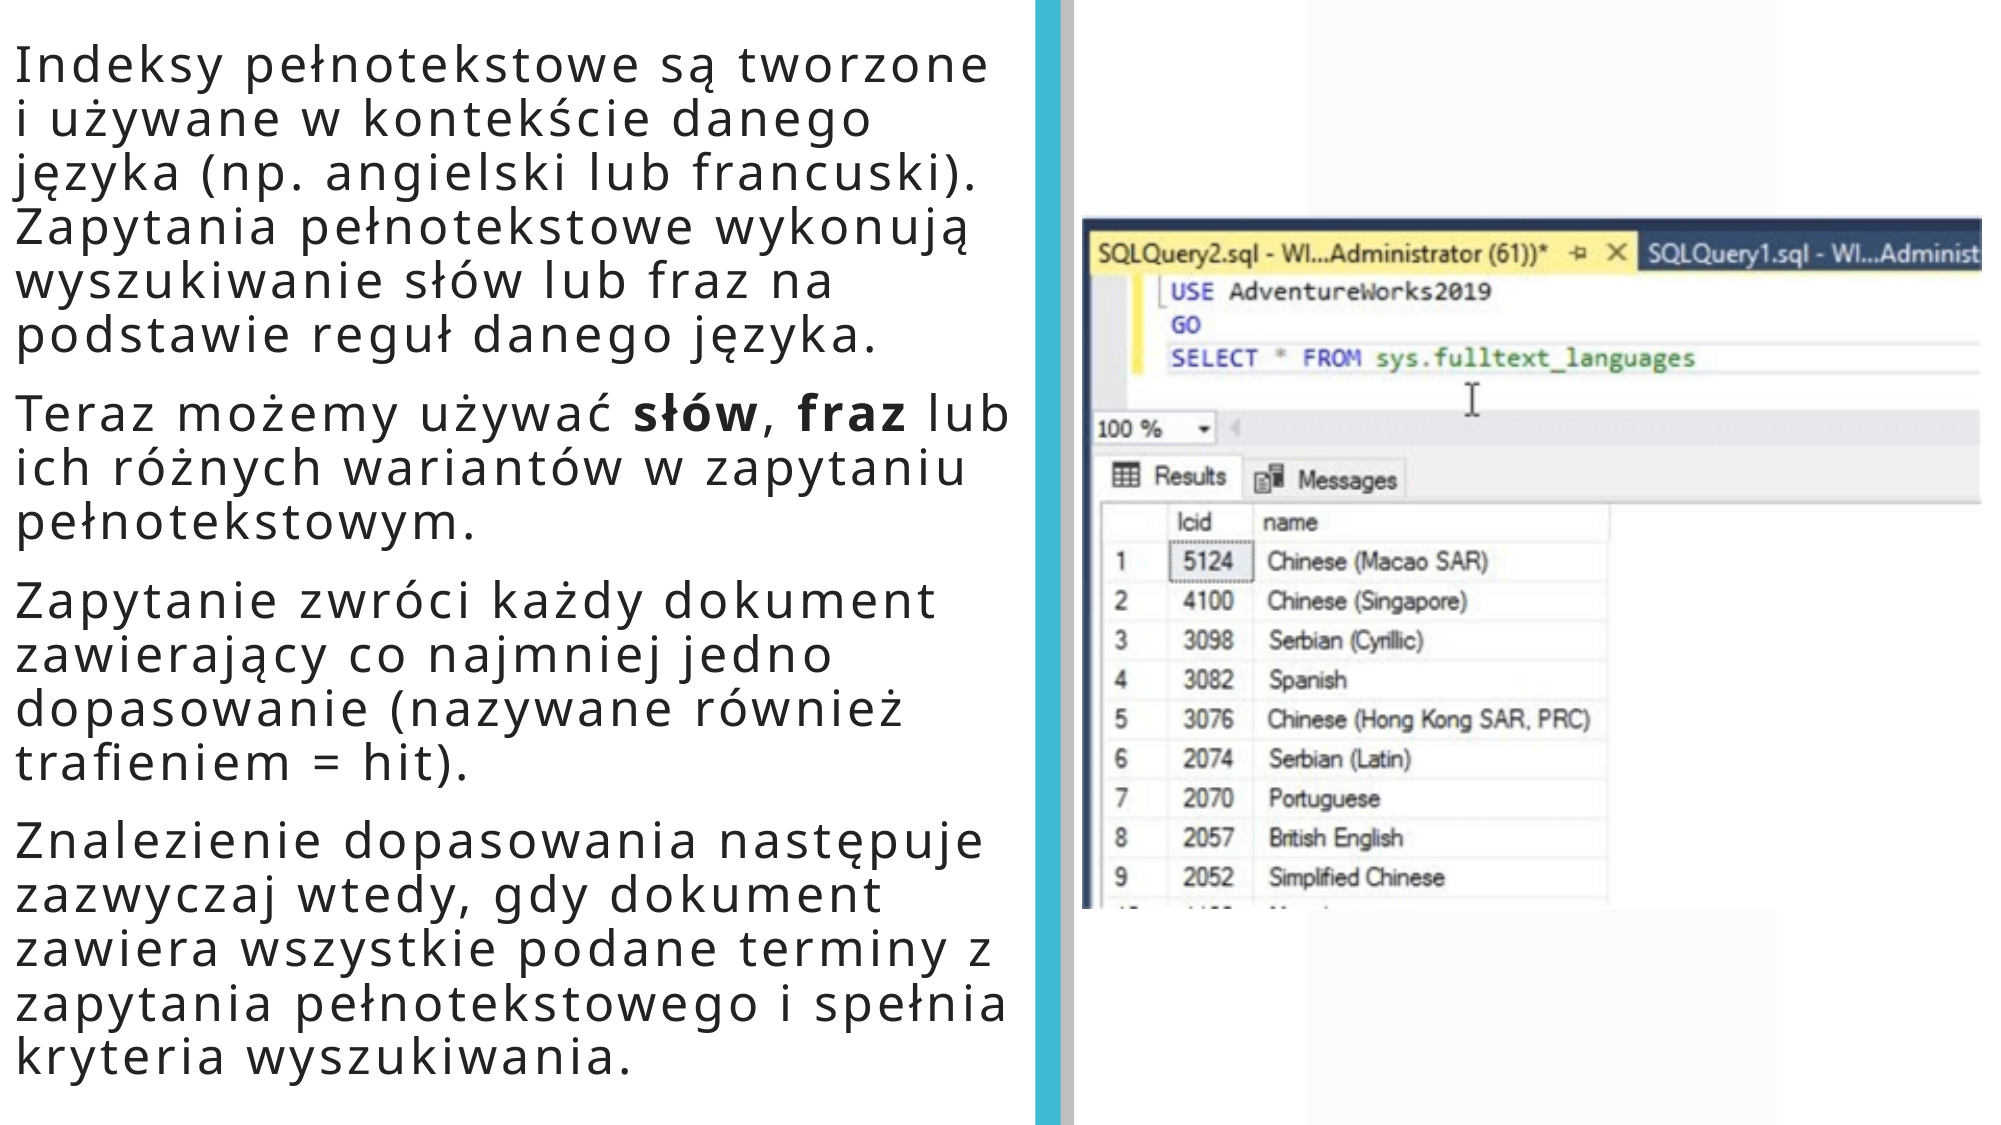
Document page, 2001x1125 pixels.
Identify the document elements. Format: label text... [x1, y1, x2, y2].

subtitle Indeksy pełnotekstowe są tworzone i używane w kontekście danego języka (np. angielski lub francuski). Zapytania pełnotekstowe wykonują wyszukiwanie słów lub fraz na podstawie reguł danego języka. Teraz możemy używać słów, fraz lub ich różnych wariantów w zapytaniu pełnotekstowym. Zapytanie zwróci każdy dokument zawierający co najmniej jedno dopasowanie (nazywane również trafieniem = hit). Znalezienie dopasowania następuje zazwyczaj wtedy, gdy dokument zawiera wszystkie podane terminy z zapytania pełnotekstowego i spełnia kryteria wyszukiwania. [0, 0, 1036, 1125]
picture [1081, 215, 1982, 910]
